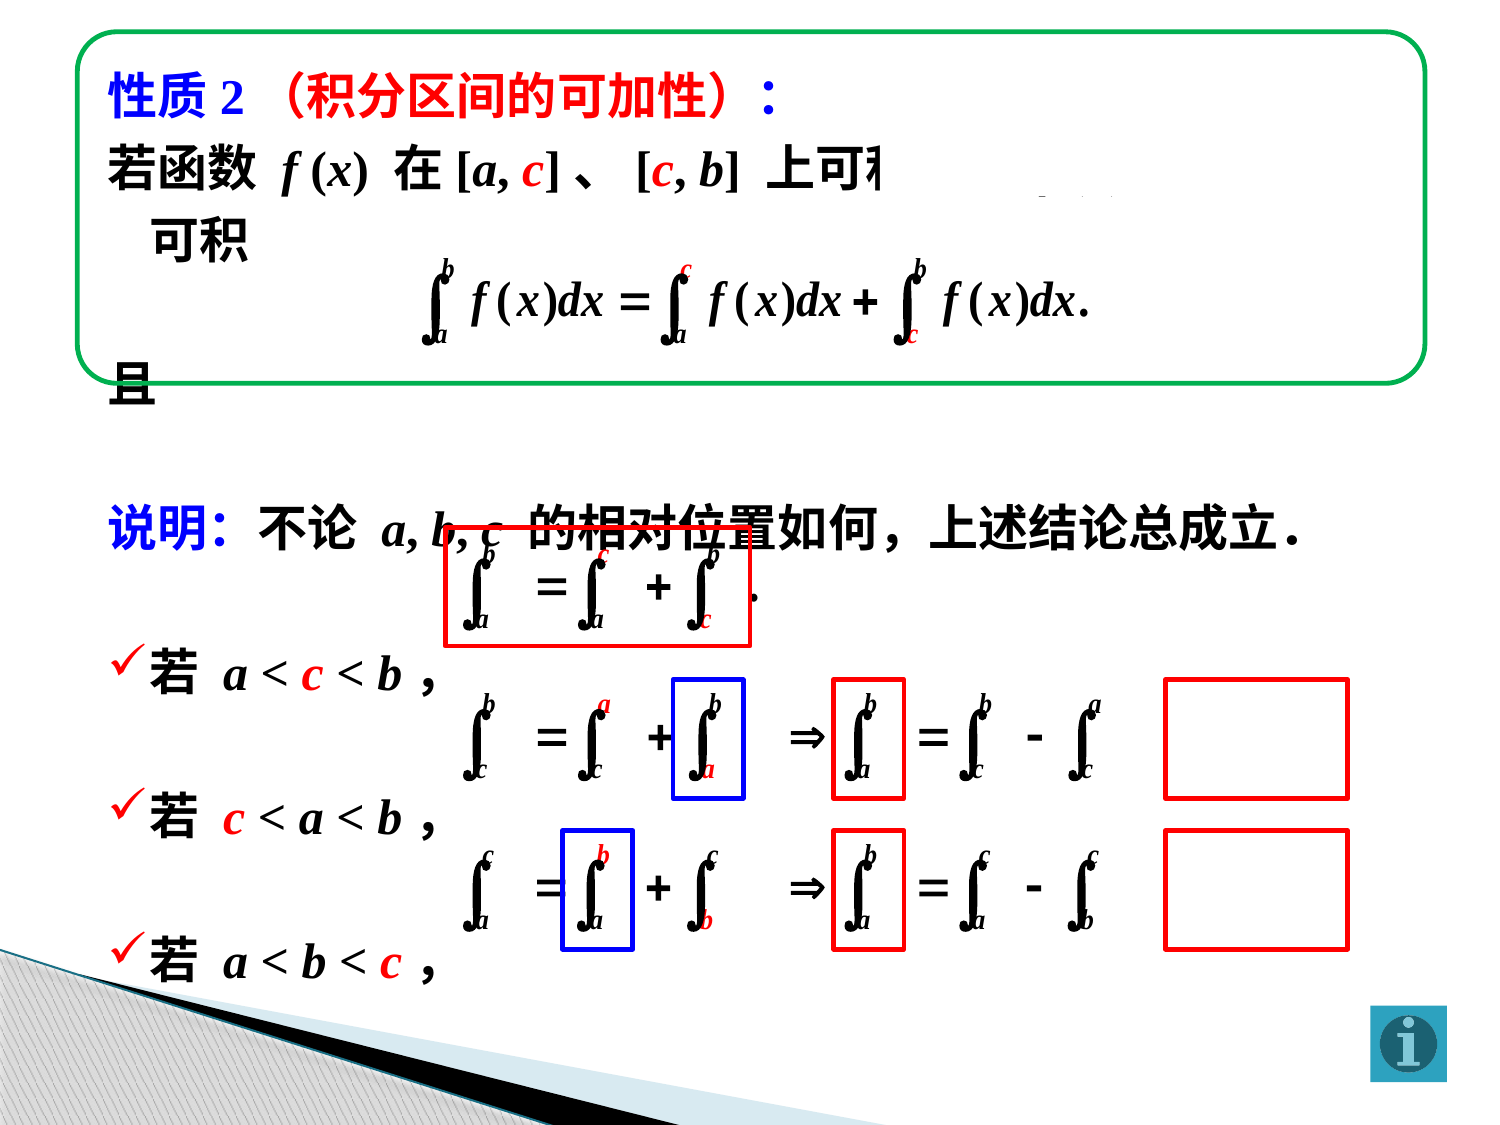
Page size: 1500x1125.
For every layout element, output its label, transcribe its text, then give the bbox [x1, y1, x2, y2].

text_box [445, 831, 757, 941]
text_box [558, 826, 637, 831]
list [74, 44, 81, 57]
text_box [1107, 675, 1461, 806]
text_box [783, 681, 1372, 790]
text_box [829, 826, 908, 831]
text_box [783, 831, 1372, 941]
text_box [1161, 826, 1352, 831]
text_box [445, 681, 757, 790]
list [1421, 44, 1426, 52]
text_box [1107, 827, 1461, 958]
text_box [1370, 1005, 1447, 1083]
text_box [829, 675, 908, 681]
list 性质2（积分区间的可加性）： 若函数 f (x) 在[a, c]、[c, b] 上可积，则 f (x) 在[a, b] 上可积 且 说明：不论 a, b, c 的相对位置如何，上述结论总成立． 若 a < c < b， 若 c < a < b， 若 a < b < c， [74, 358, 1426, 973]
text_box [72, 27, 1430, 388]
text_box [1161, 675, 1352, 681]
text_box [445, 530, 769, 639]
text_box [668, 675, 748, 681]
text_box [403, 245, 1096, 355]
text_box [441, 523, 754, 534]
